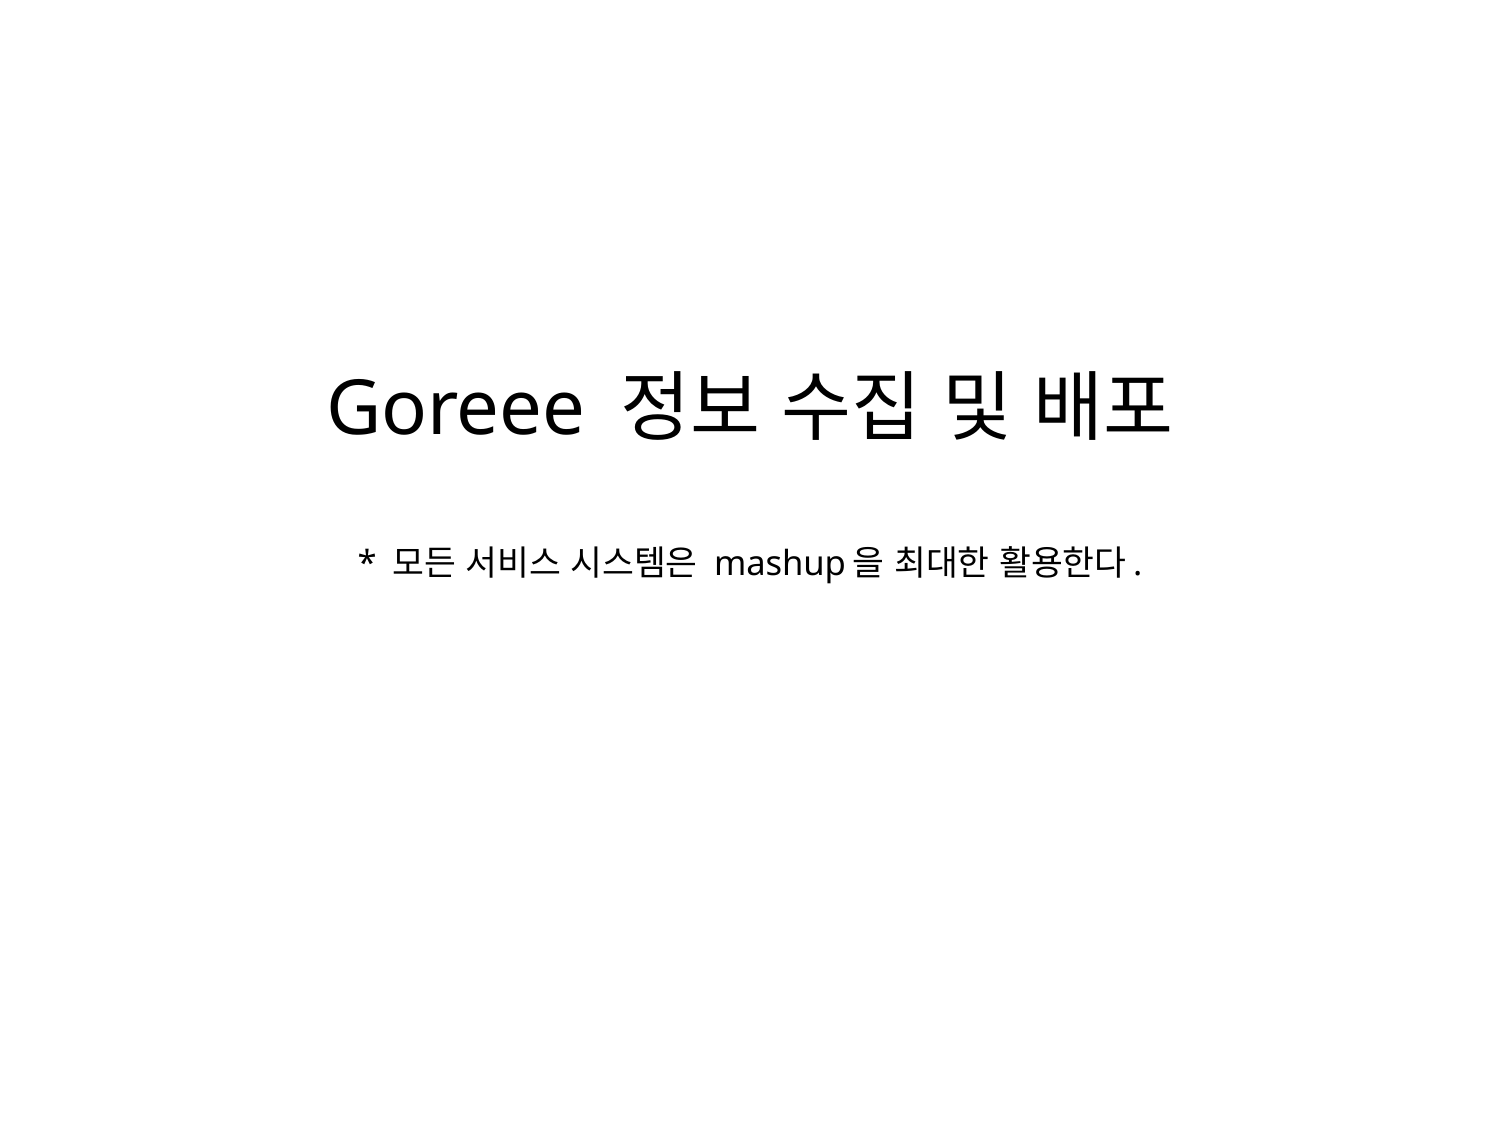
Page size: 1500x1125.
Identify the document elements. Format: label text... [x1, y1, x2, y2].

title Goreee 정보 수집 및 배포 * 모든 서비스 시스템은 mashup을 최대한 활용한다. [112, 349, 1388, 591]
